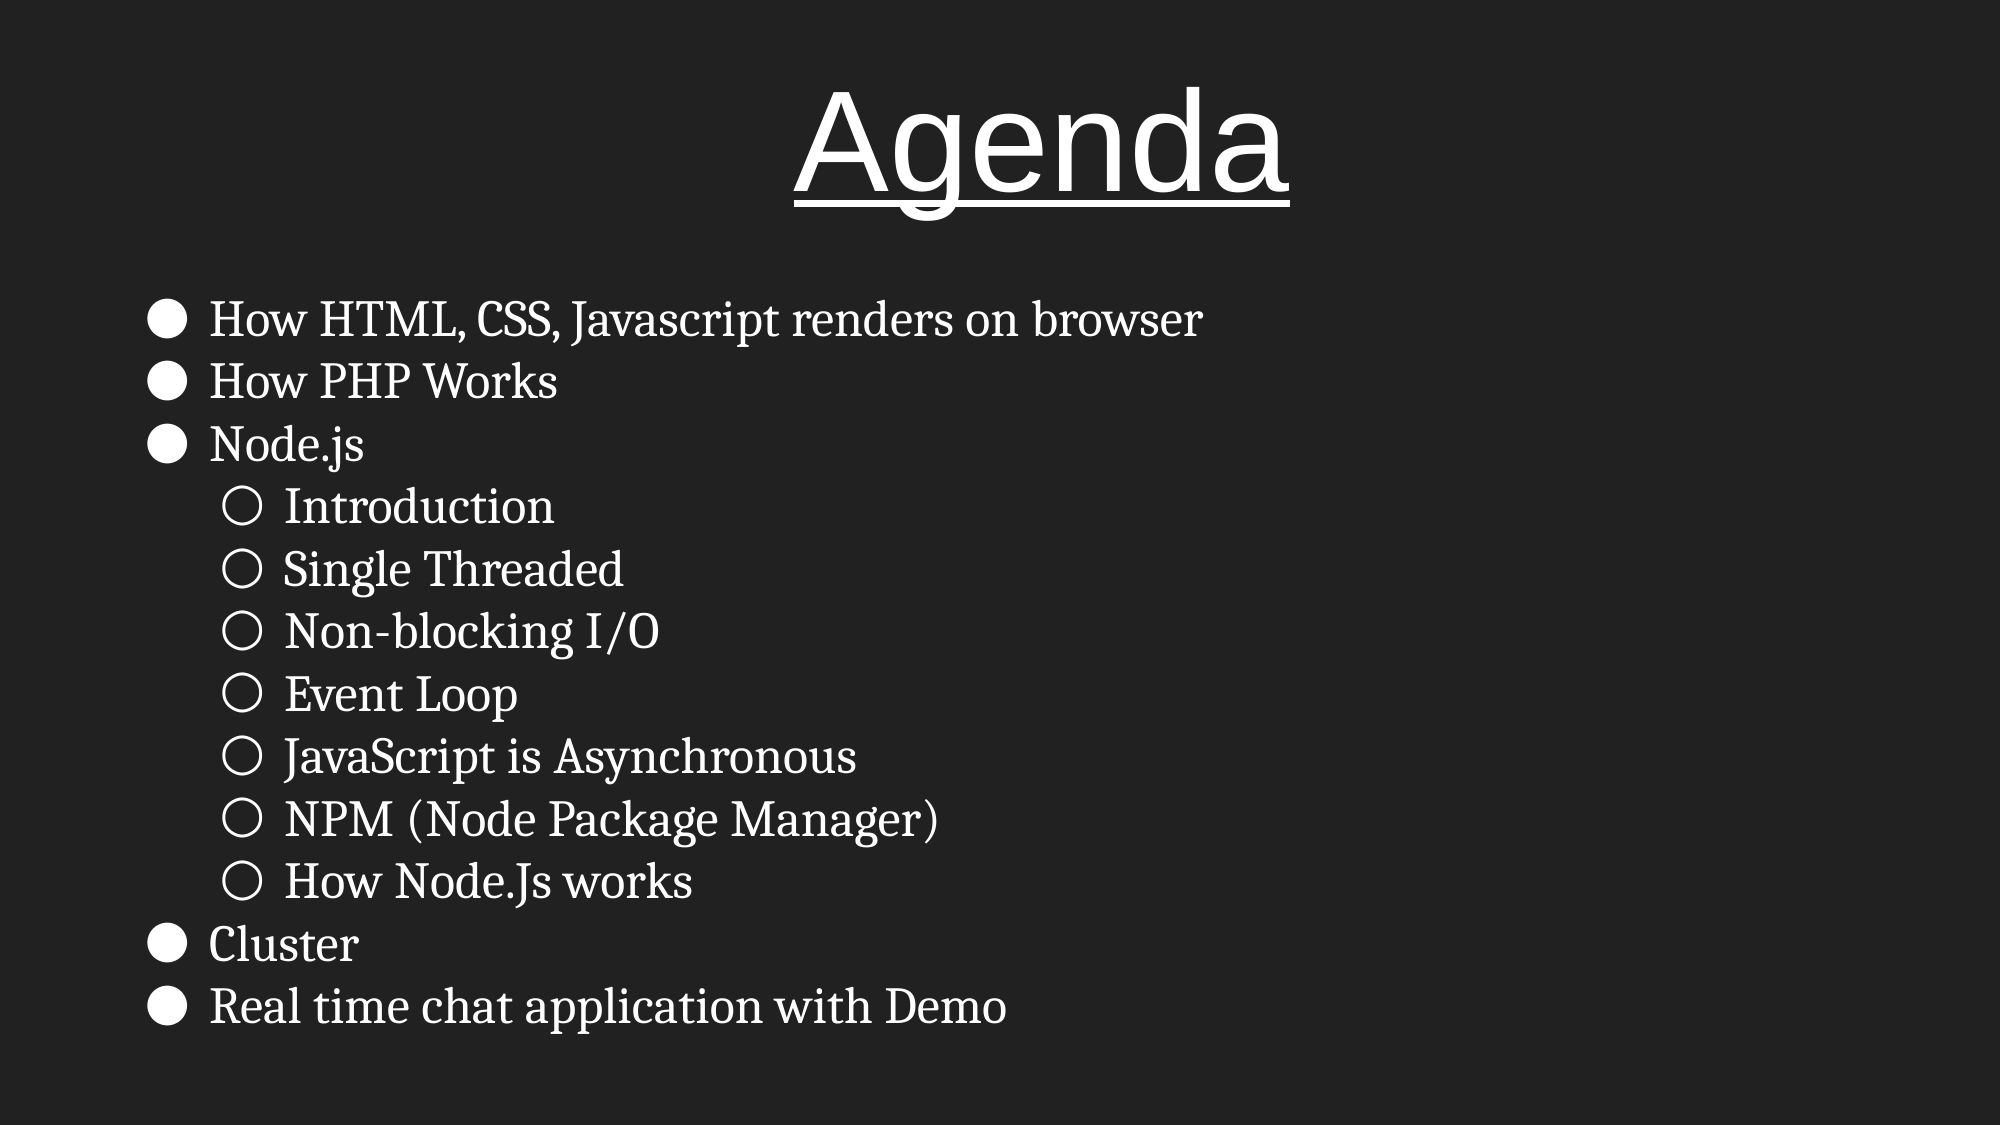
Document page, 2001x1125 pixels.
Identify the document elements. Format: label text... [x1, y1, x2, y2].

title Agenda [667, 51, 1416, 241]
subtitle How HTML, CSS, Javascript renders on browser How PHP Works Node.js Introduction Single Threaded Non-blocking I/O Event Loop JavaScript is Asynchronous NPM (Node Package Manager) How Node.Js works Cluster Real time chat application with Demo [114, 264, 1853, 1079]
